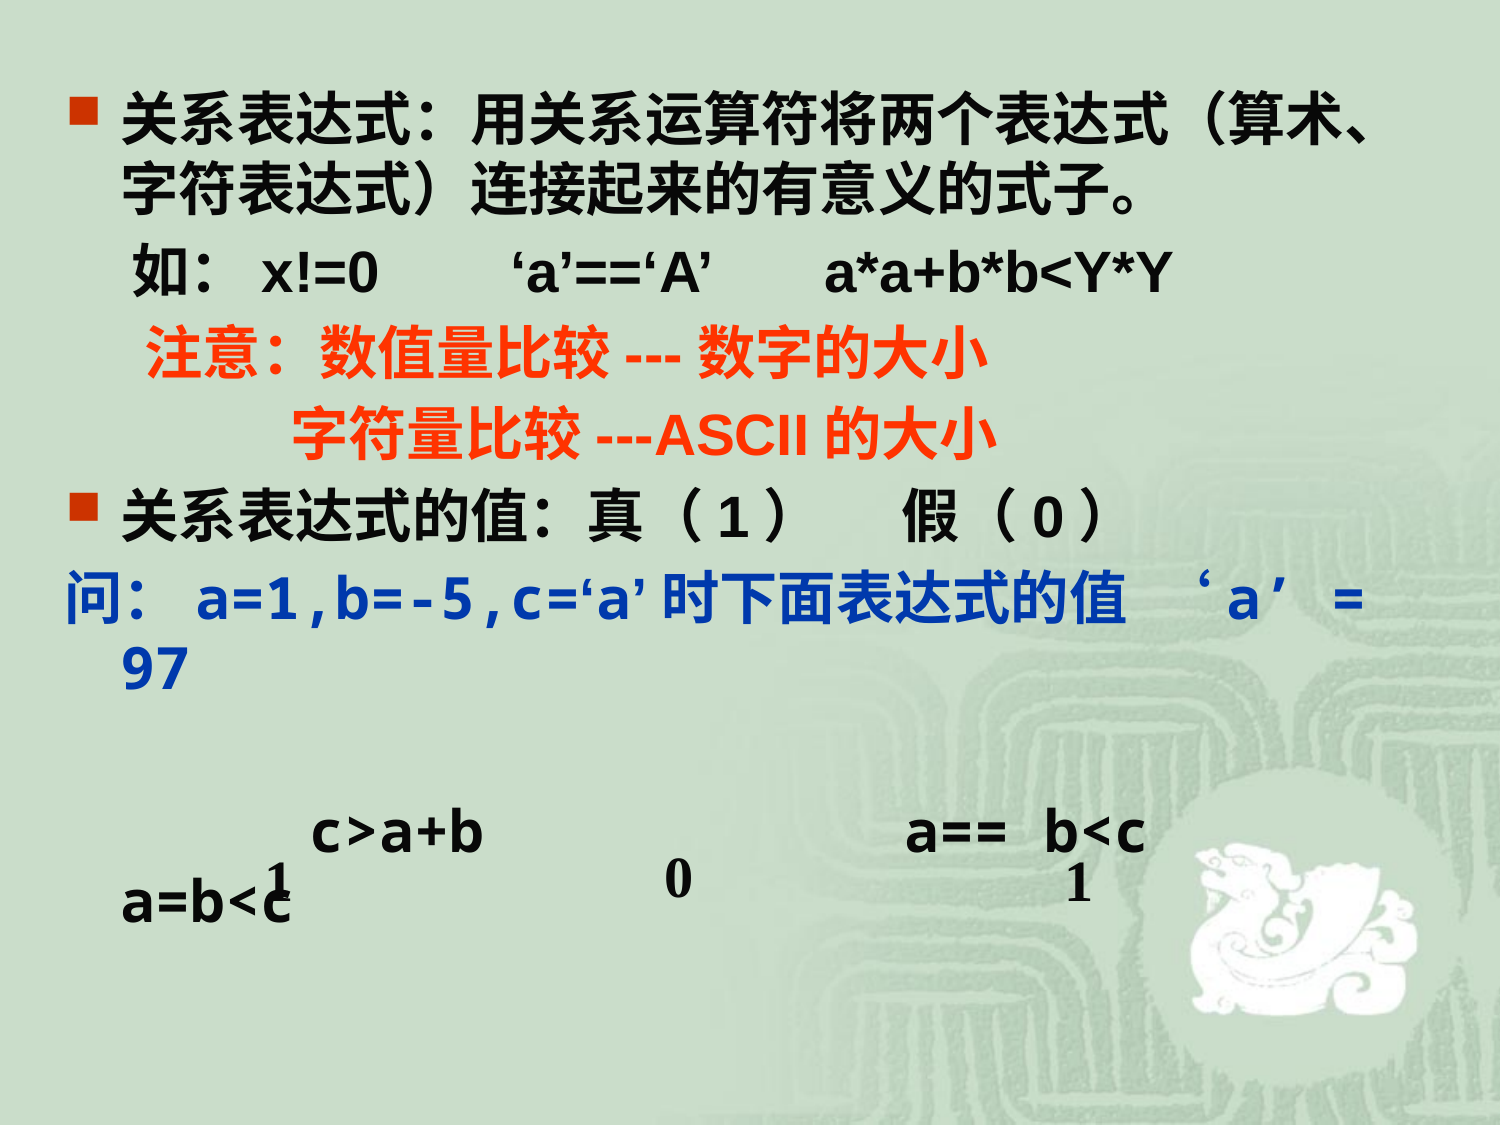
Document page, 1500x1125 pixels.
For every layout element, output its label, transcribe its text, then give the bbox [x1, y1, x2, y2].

text_box 0 [650, 832, 775, 917]
text_box 1 [1050, 836, 1163, 921]
text_box 1 [249, 836, 338, 921]
picture [0, 0, 1500, 1125]
list 关系表达式：用关系运算符将两个表达式（算术、字符表达式）连接起来的有意义的式子。 如：x!=0 ‘a’==‘A’ a*a+b*b<Y*Y 注意：数值量比较---数字的大小 字符量比较---ASCII的大小 关系表达式的值：真（1） 假（0） 问：a=1,b=-5,c=‘a’时下面表达式的值 ‘a’ = 97 c>a+b a== b<c a=b<c [49, 74, 1451, 1001]
